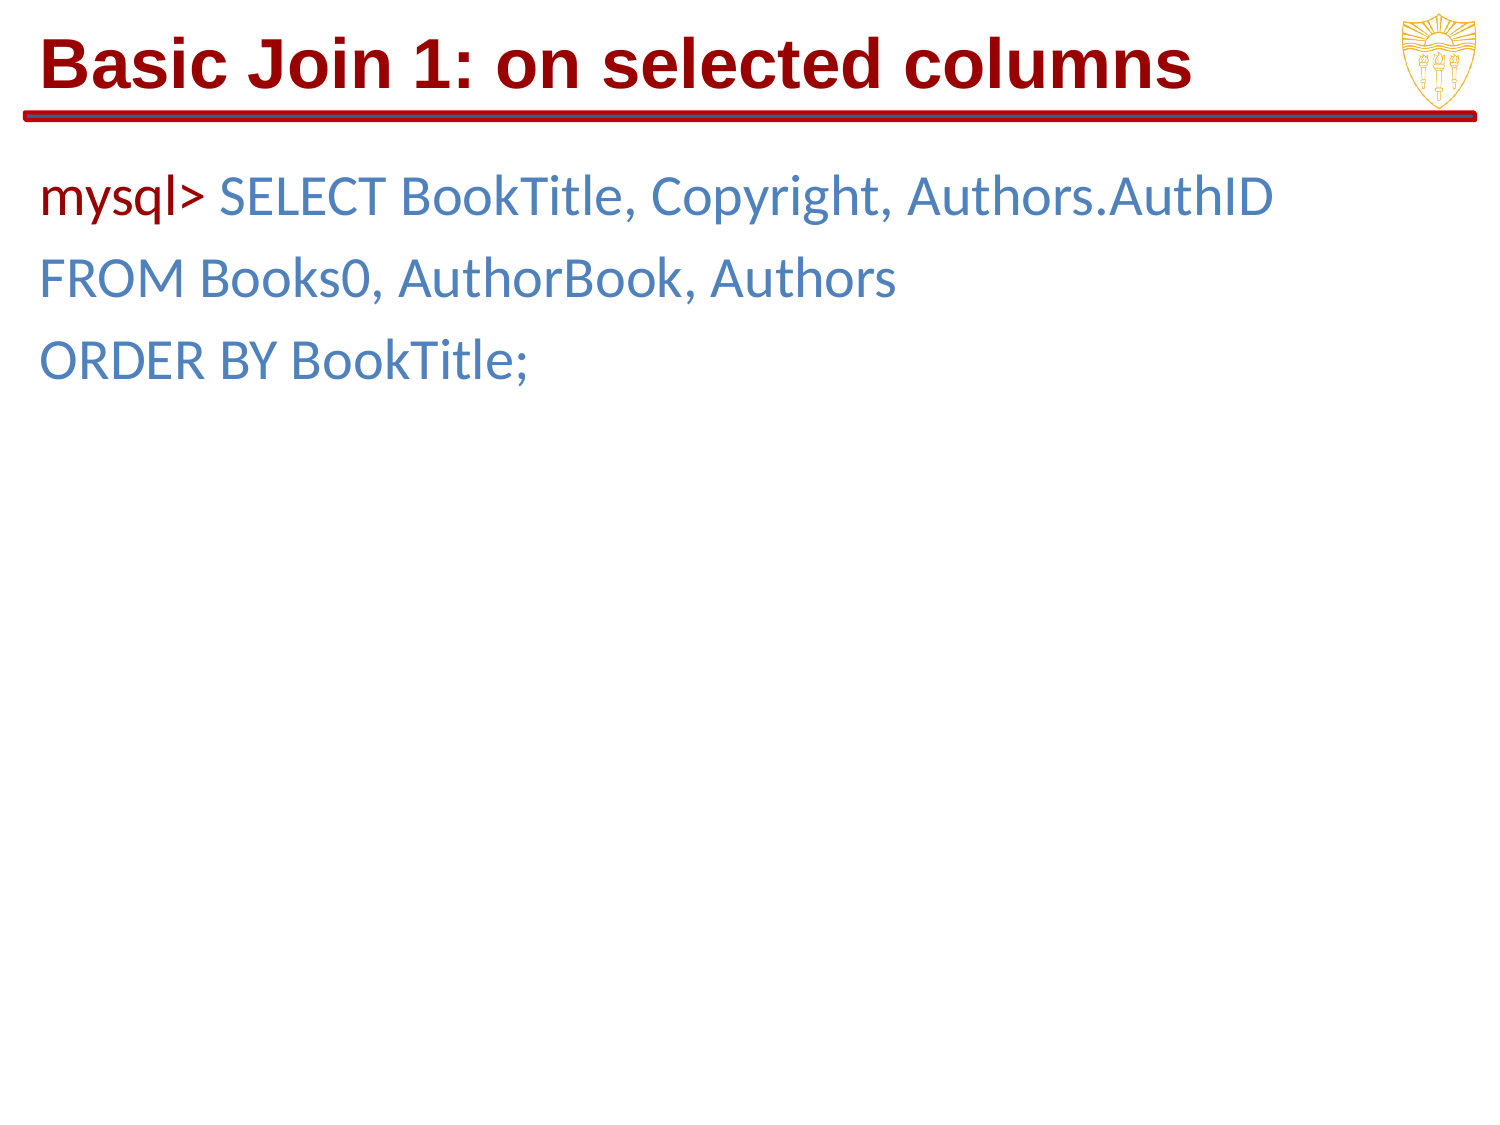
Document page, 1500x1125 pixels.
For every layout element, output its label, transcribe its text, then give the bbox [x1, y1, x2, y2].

title Basic Join 1: on selected columns [24, 7, 1475, 113]
picture [1377, 0, 1500, 123]
list mysql> SELECT BookTitle, Copyright, Authors.AuthID FROM Books0, AuthorBook, Authors ORDER BY BookTitle; [24, 149, 1475, 1005]
